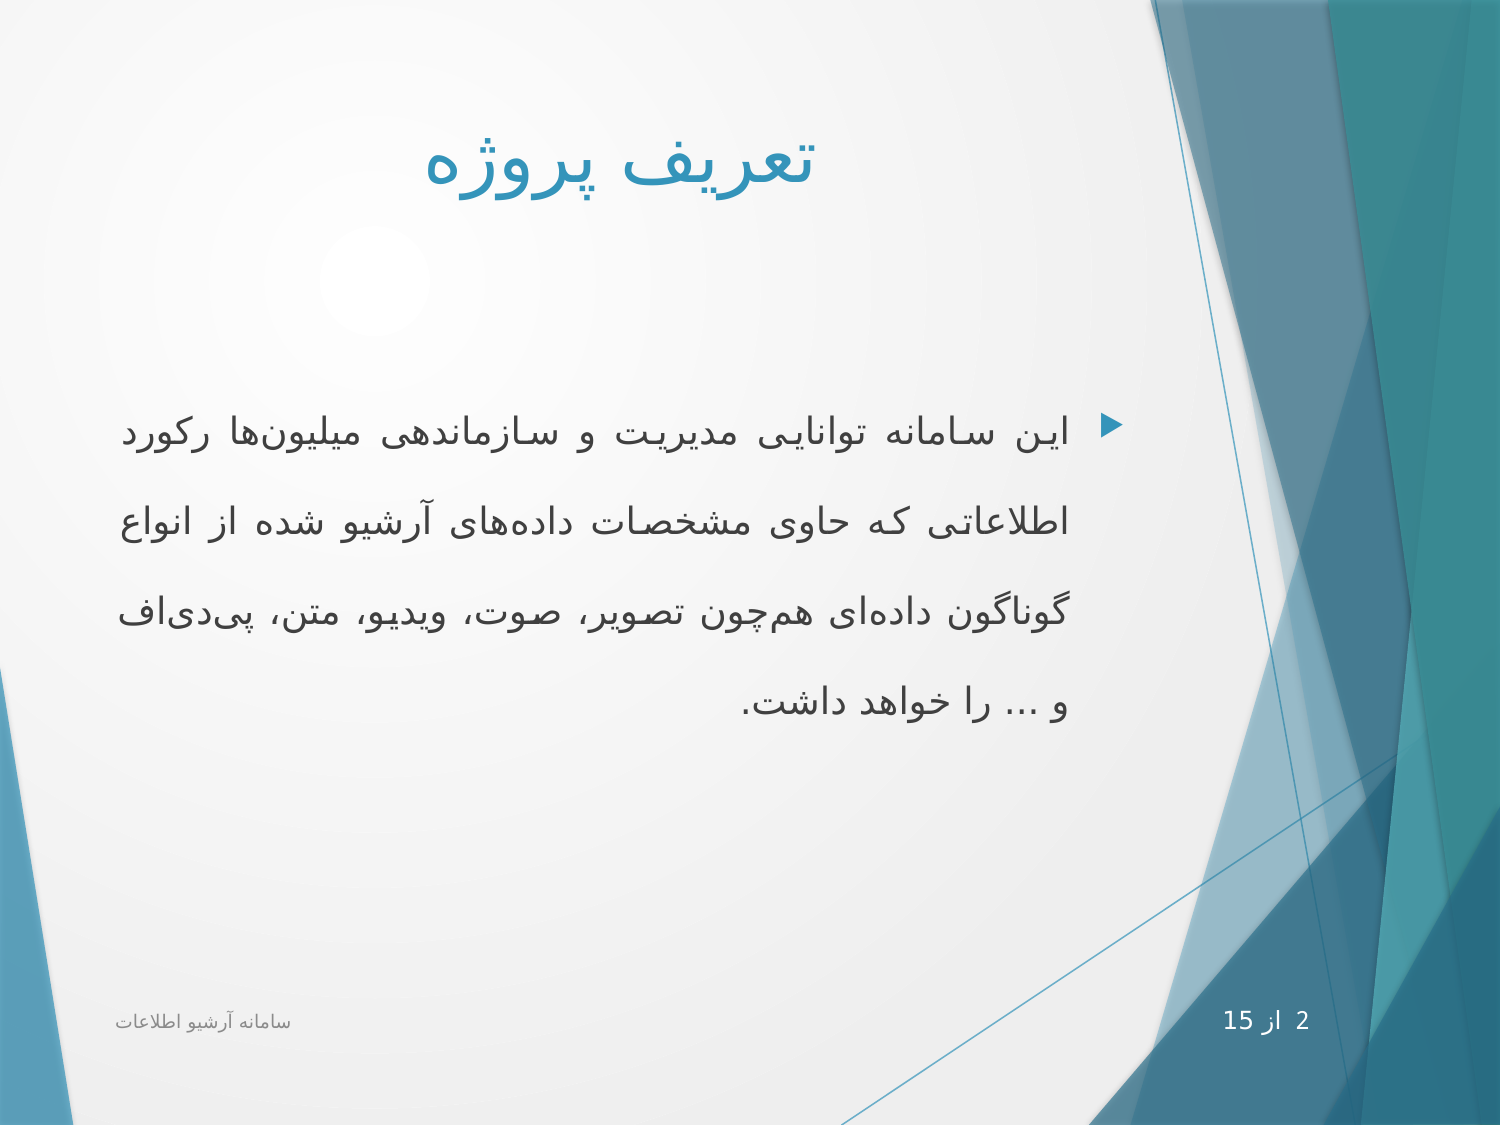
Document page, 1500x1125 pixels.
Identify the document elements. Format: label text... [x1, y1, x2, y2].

title تعریف پروژه [99, 99, 1142, 317]
footer سامانه آرشیو اطلاعات [99, 991, 859, 1051]
list این سامانه توانایی مدیریت و سازماندهی میلیون‌ها رکورد اطلاعاتی که حاوی مشخصات داده‌های آرشیو شده از انواع گوناگون داده‌ای هم‌چون تصویر، صوت، ویدیو، متن، پی‌دی‌اف و ... را خواهد داشت. [99, 354, 1142, 992]
slide_number 2 از 15 [1176, 991, 1356, 1051]
